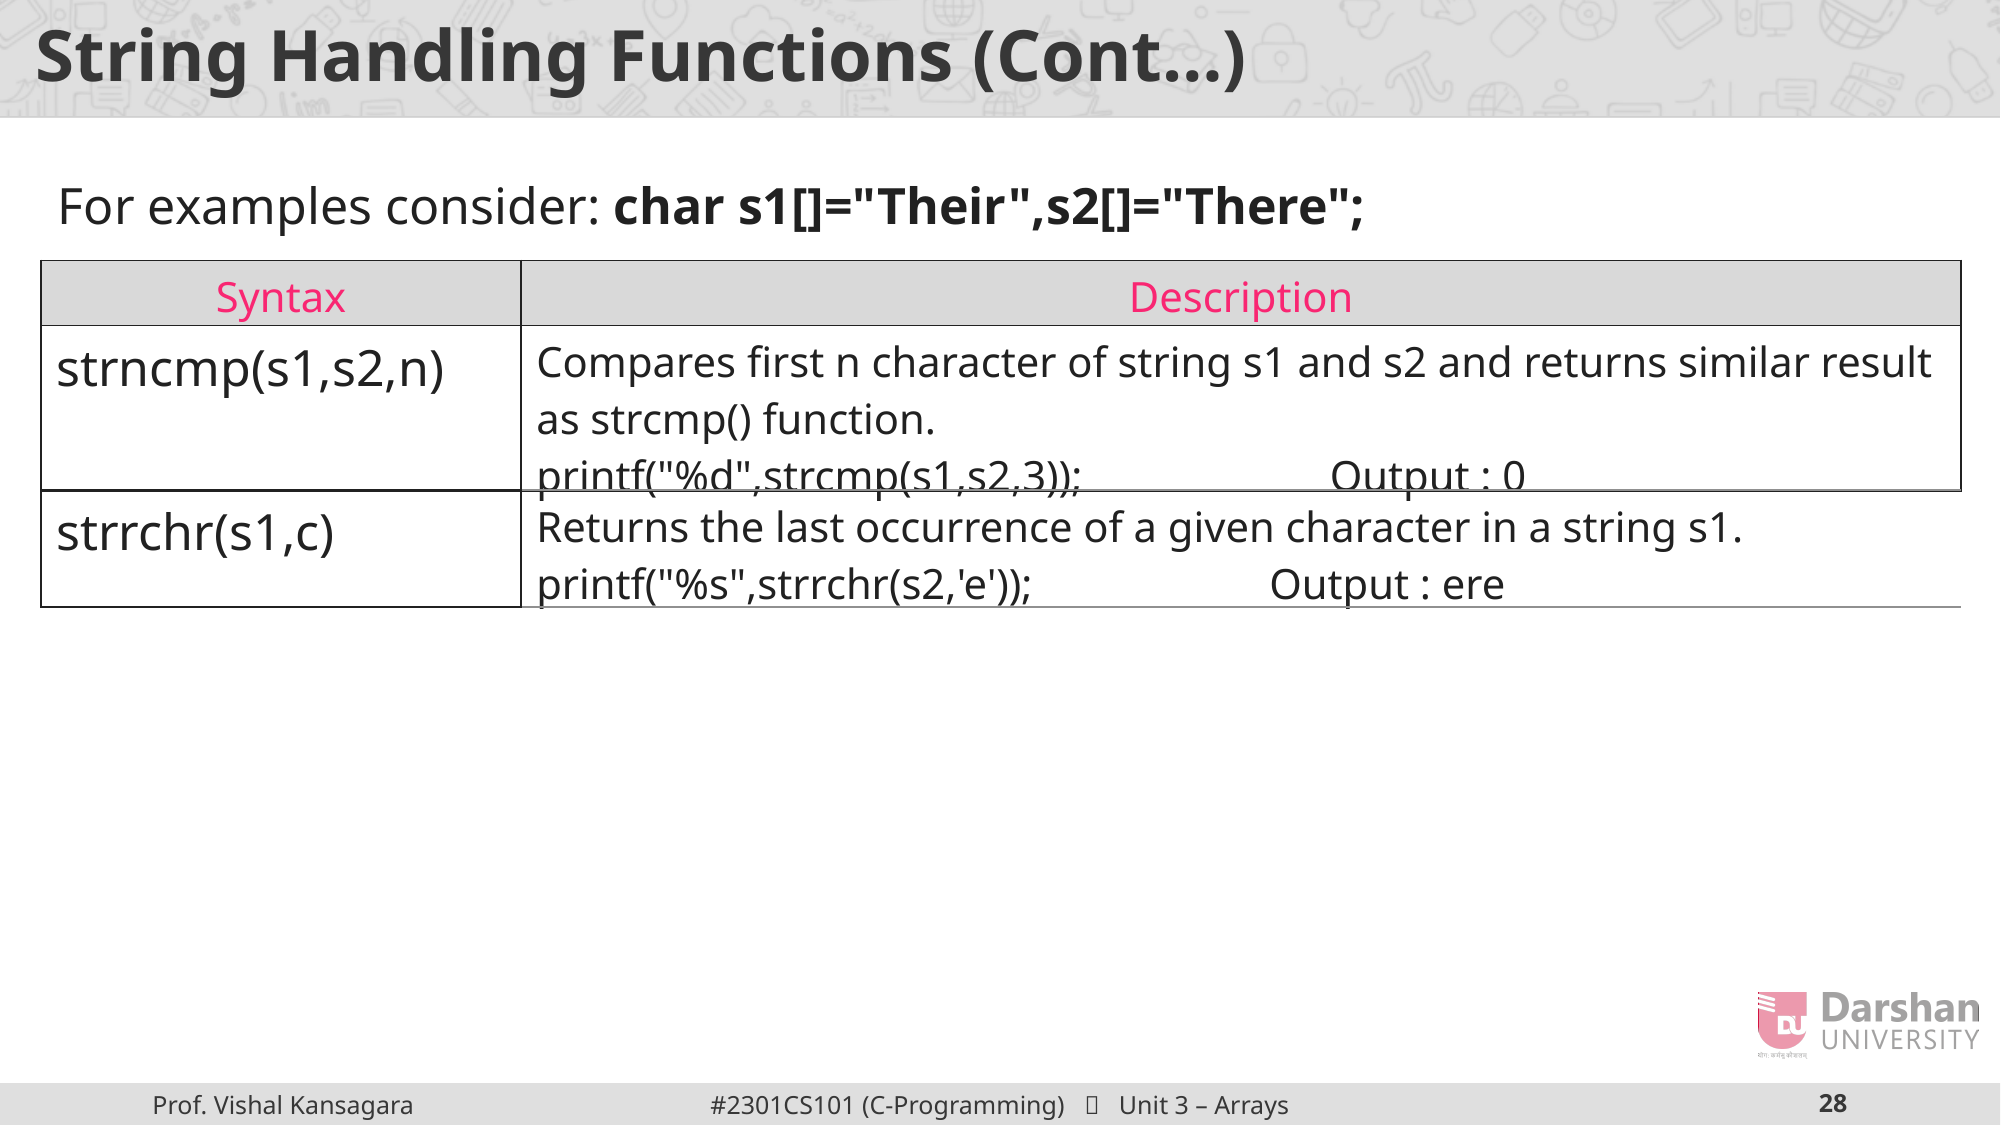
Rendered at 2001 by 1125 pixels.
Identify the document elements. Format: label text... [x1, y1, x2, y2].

title String Handling Functions (Cont…) [0, 0, 2000, 117]
text_box 17 18 19 20 21 22 23 [1758, 992, 1979, 1059]
table_header Syntax [42, 261, 520, 325]
table_header Returns the last occurrence of a given character in a string s1. printf("%s",strrchr(s2,'e')); Output : ere [522, 491, 1961, 606]
table_header Description [522, 261, 1960, 325]
text_box For examples consider: char s1[]="Their",s2[]="There"; [43, 167, 1957, 243]
table_cell strncmp(s1,s2,n) [42, 326, 520, 489]
table_header strrchr(s1,c) [42, 491, 520, 606]
table_cell Compares first n character of string s1 and s2 and returns similar result as strcmp() function. printf("%d",strcmp(s1,s2,3)); Output : 0 [522, 326, 1960, 489]
